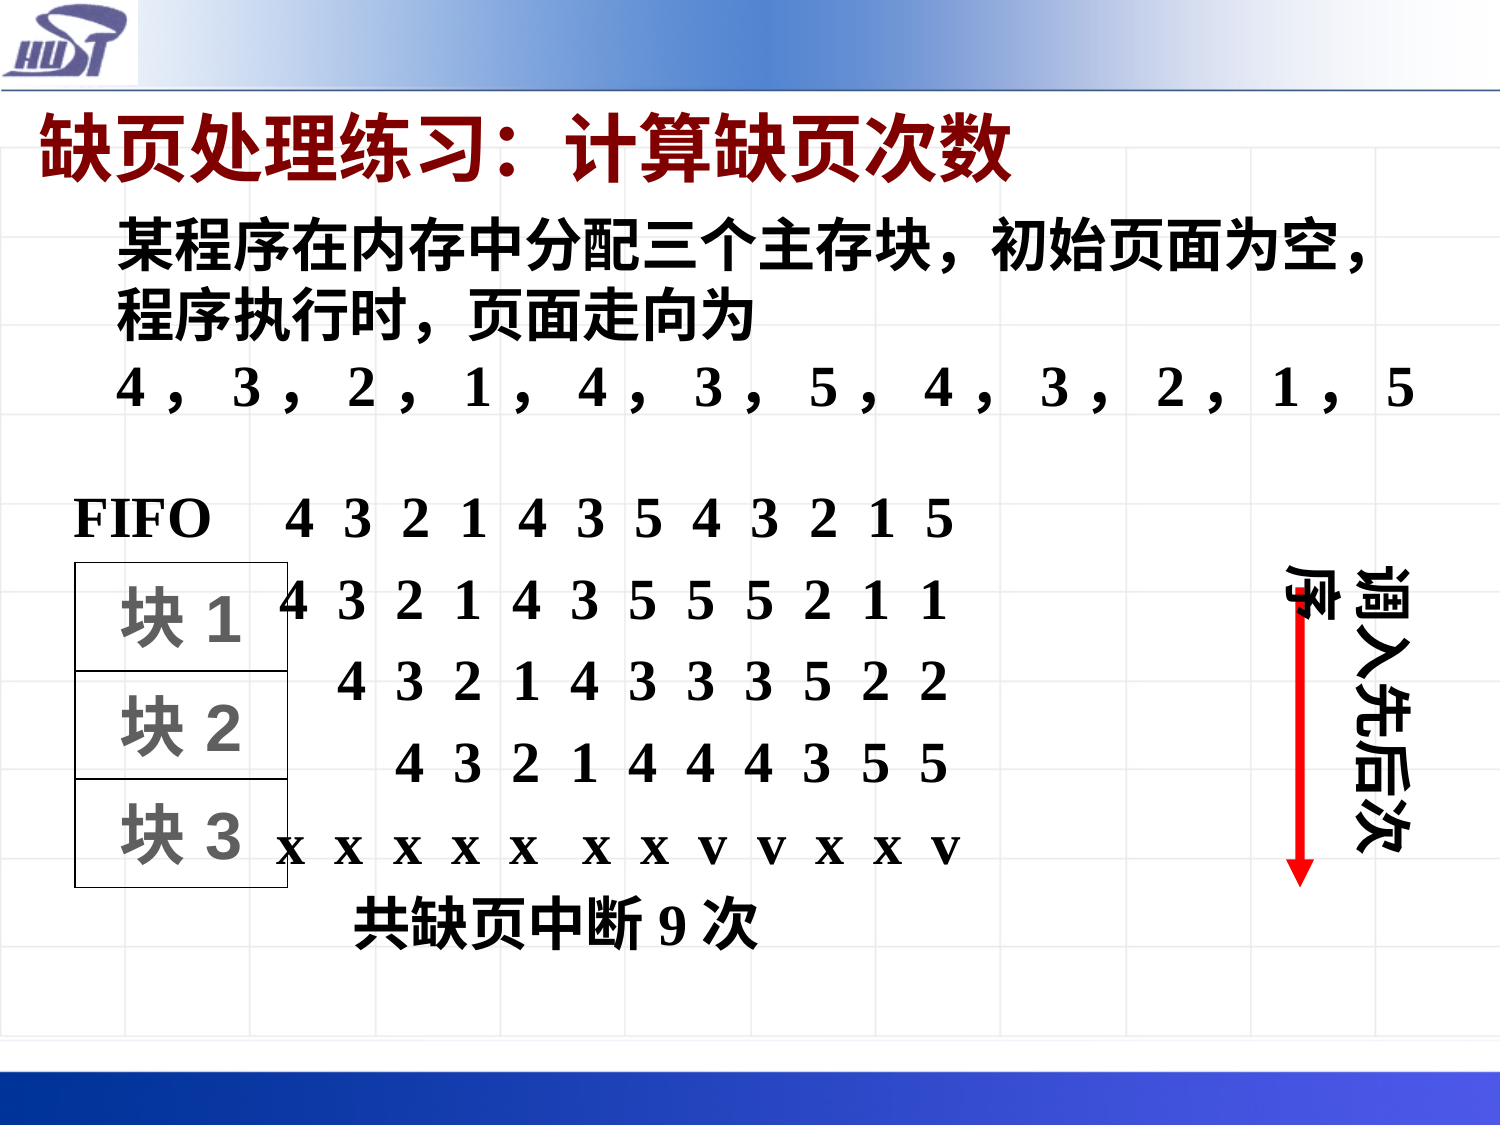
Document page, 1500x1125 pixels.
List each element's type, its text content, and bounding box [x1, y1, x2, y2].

text_box 某程序在内存中分配三个主存块，初始页面为空，程序执行时，页面走向为4，3，2，1，4，3，5，4，3，2，1，5 [45, 200, 1434, 434]
table_header 块1 [76, 563, 287, 670]
text_box 调入先后次序 [1327, 549, 1428, 920]
table_cell 块2 [76, 672, 287, 778]
picture [0, 0, 1500, 1125]
text_box FIFO 4 3 2 1 4 3 5 4 3 2 1 5 4 3 2 1 4 3 5 5 5 2 1 1 4 3 2 1 4 3 3 3 5 2 2 4 3 2 1 4 4 4 3 5 5 x x x x x x x v v x x v 共缺页中断9次 [59, 471, 1334, 1025]
table_cell 块3 [76, 780, 287, 887]
text_box [1293, 587, 1307, 888]
text_box 缺页处理练习：计算缺页次数 [23, 94, 1274, 194]
